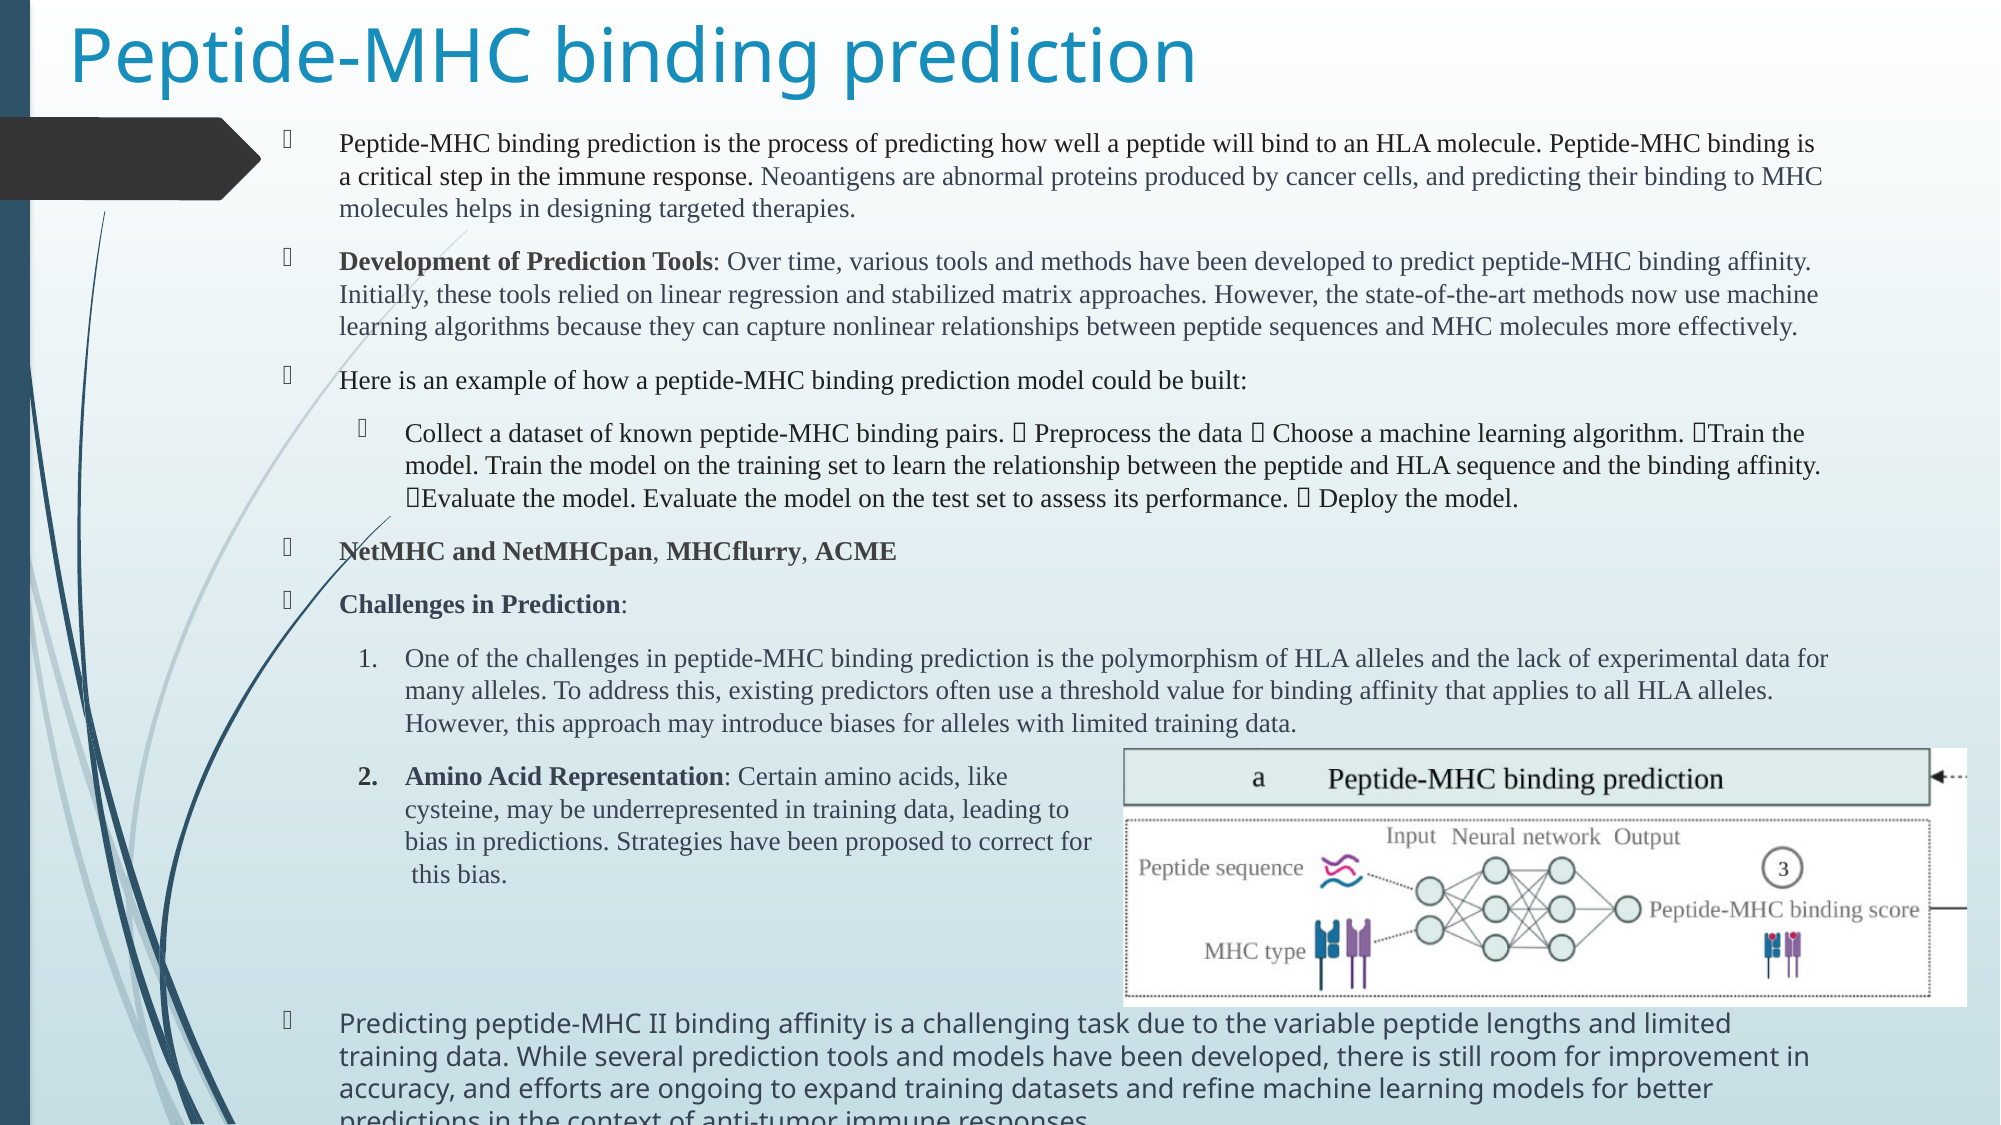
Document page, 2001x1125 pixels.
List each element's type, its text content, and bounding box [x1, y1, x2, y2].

title Peptide-MHC binding prediction [53, 0, 1516, 211]
picture [1123, 748, 1968, 1007]
list Peptide-MHC binding prediction is the process of predicting how well a peptide will bind to an HLA molecule. Peptide-MHC binding is a critical step in the immune response. Neoantigens are abnormal proteins produced by cancer cells, and predicting their binding to MHC molecules helps in designing targeted therapies. Development of Prediction Tools: Over time, various tools and methods have been developed to predict peptide-MHC binding affinity. Initially, these tools relied on linear regression and stabilized matrix approaches. However, the state-of-the-art methods now use machine learning algorithms because they can capture nonlinear relationships between peptide sequences and MHC molecules more effectively. Here is an example of how a peptide-MHC binding prediction model could be built: Collect a dataset of known peptide-MHC binding pairs.  Preprocess the data  Choose a machine learning algorithm. Train the model. Train the model on the training set to learn the relationship between the peptide and HLA sequence and the binding affinity. Evaluate the model. Evaluate the model on the test set to assess its performance.  Deploy the model. NetMHC and NetMHCpan, MHCflurry, ACME Challenges in Prediction: One of the challenges in peptide-MHC binding prediction is the polymorphism of HLA alleles and the lack of experimental data for many alleles. To address this, existing predictors often use a threshold value for binding affinity that applies to all HLA alleles. However, this approach may introduce biases for alleles with limited training data. Amino Acid Representation: Certain amino acids, like cysteine, may be underrepresented in training data, leading to bias in predictions. Strategies have been proposed to correct for this bias. Predicting peptide-MHC II binding affinity is a challenging task due to the variable peptide lengths and limited training data. While several prediction tools and models have been developed, there is still room for improvement in accuracy, and efforts are ongoing to expand training datasets and refine machine learning models for better predictions in the context of anti-tumor immune responses. [267, 117, 1844, 889]
